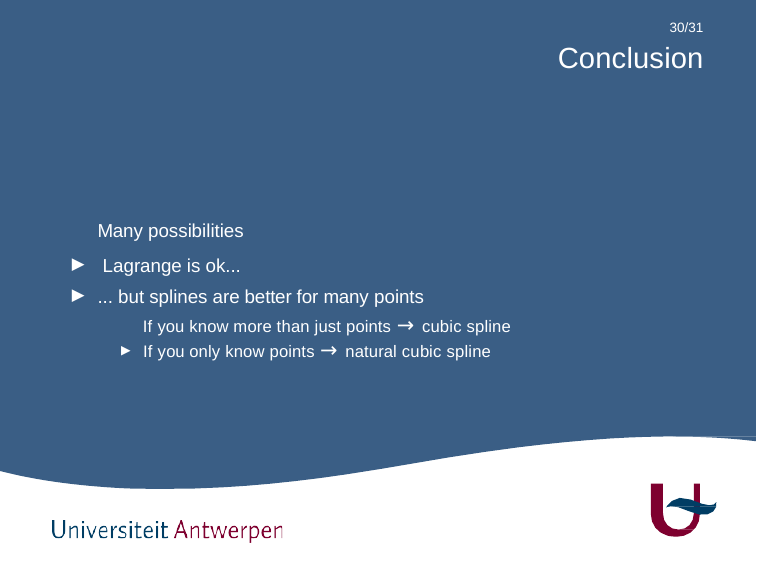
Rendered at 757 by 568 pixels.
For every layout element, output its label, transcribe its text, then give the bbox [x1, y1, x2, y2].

text_box Many possibilities Lagrange is ok... [95, 204, 246, 276]
text_box ▶ [69, 281, 89, 304]
text_box ... but splines are better for many points [95, 282, 429, 307]
text_box [666, 497, 717, 515]
text_box If you know more than just points → cubic spline [140, 309, 521, 337]
text_box 30/31 [667, 16, 706, 36]
text_box ▶ [69, 250, 89, 273]
text_box If you only know points → natural cubic spline [140, 334, 501, 362]
text_box ▶ [118, 339, 134, 357]
text_box [650, 483, 700, 537]
text_box [52, 520, 283, 543]
title Conclusion [555, 36, 706, 134]
